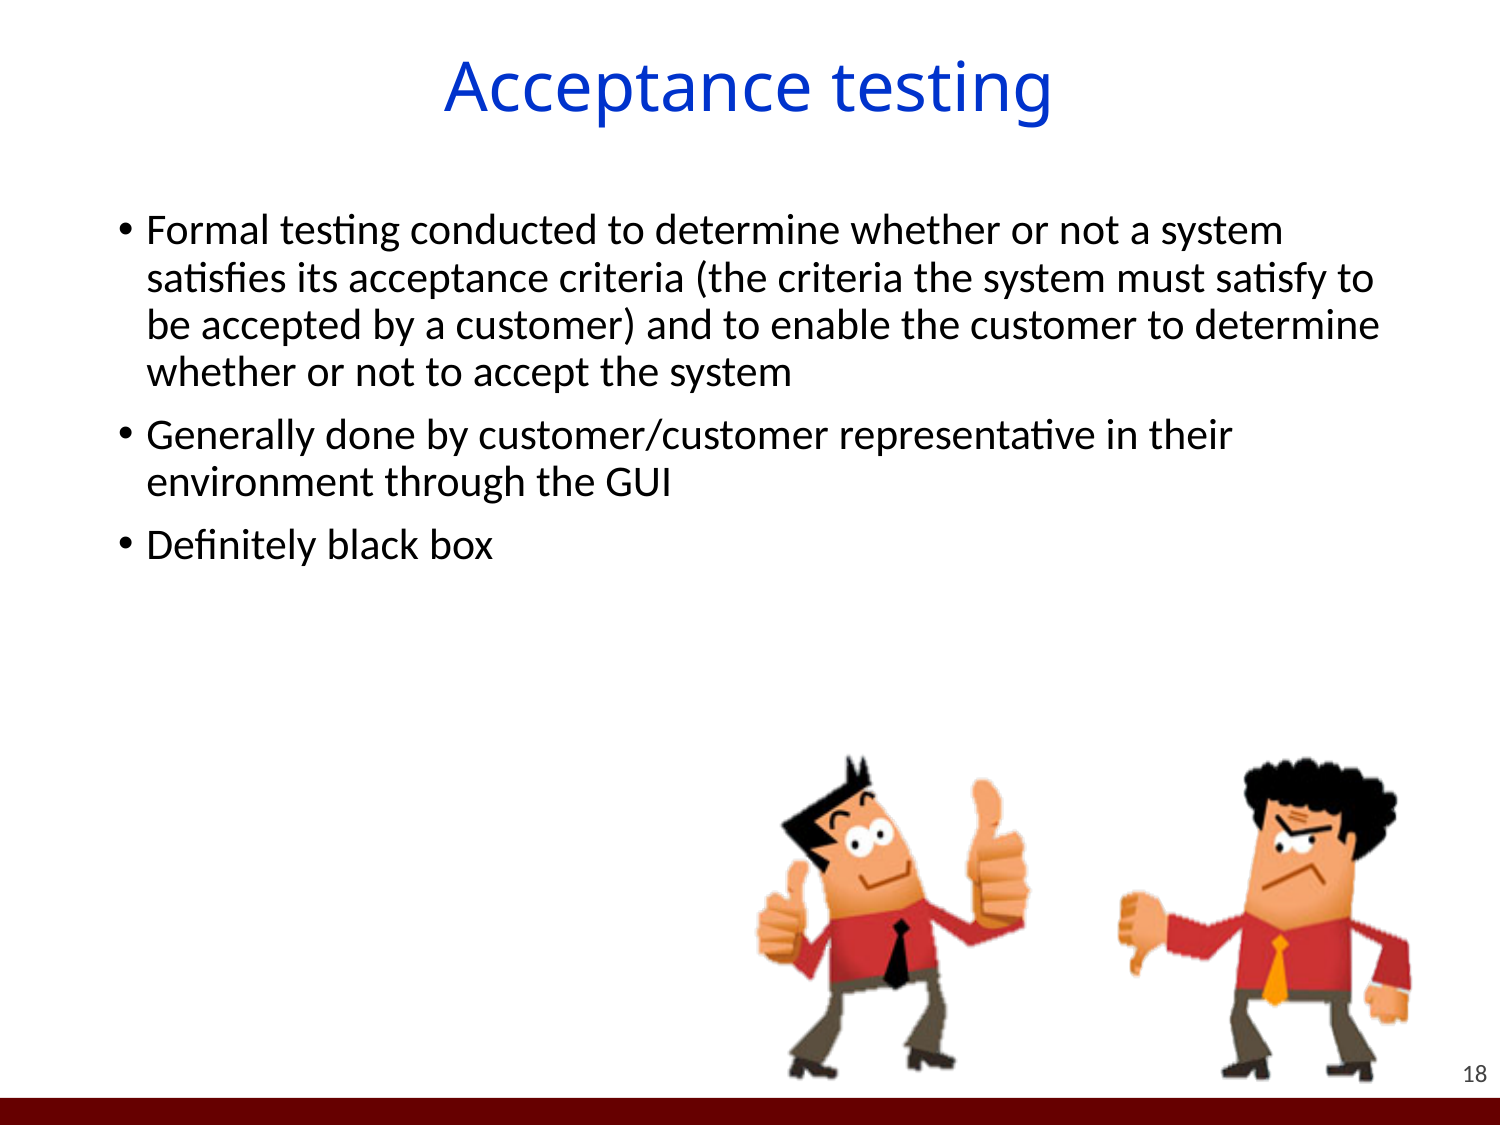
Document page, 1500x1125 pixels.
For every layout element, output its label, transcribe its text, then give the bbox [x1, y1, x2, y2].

list Formal testing conducted to determine whether or not a system satisfies its acceptance criteria (the criteria the system must satisfy to be accepted by a customer) and to enable the customer to determine whether or not to accept the system Generally done by customer/customer representative in their environment through the GUI Definitely black box [103, 199, 1397, 1014]
title Acceptance testing [103, 18, 1397, 160]
picture [751, 719, 1421, 1100]
